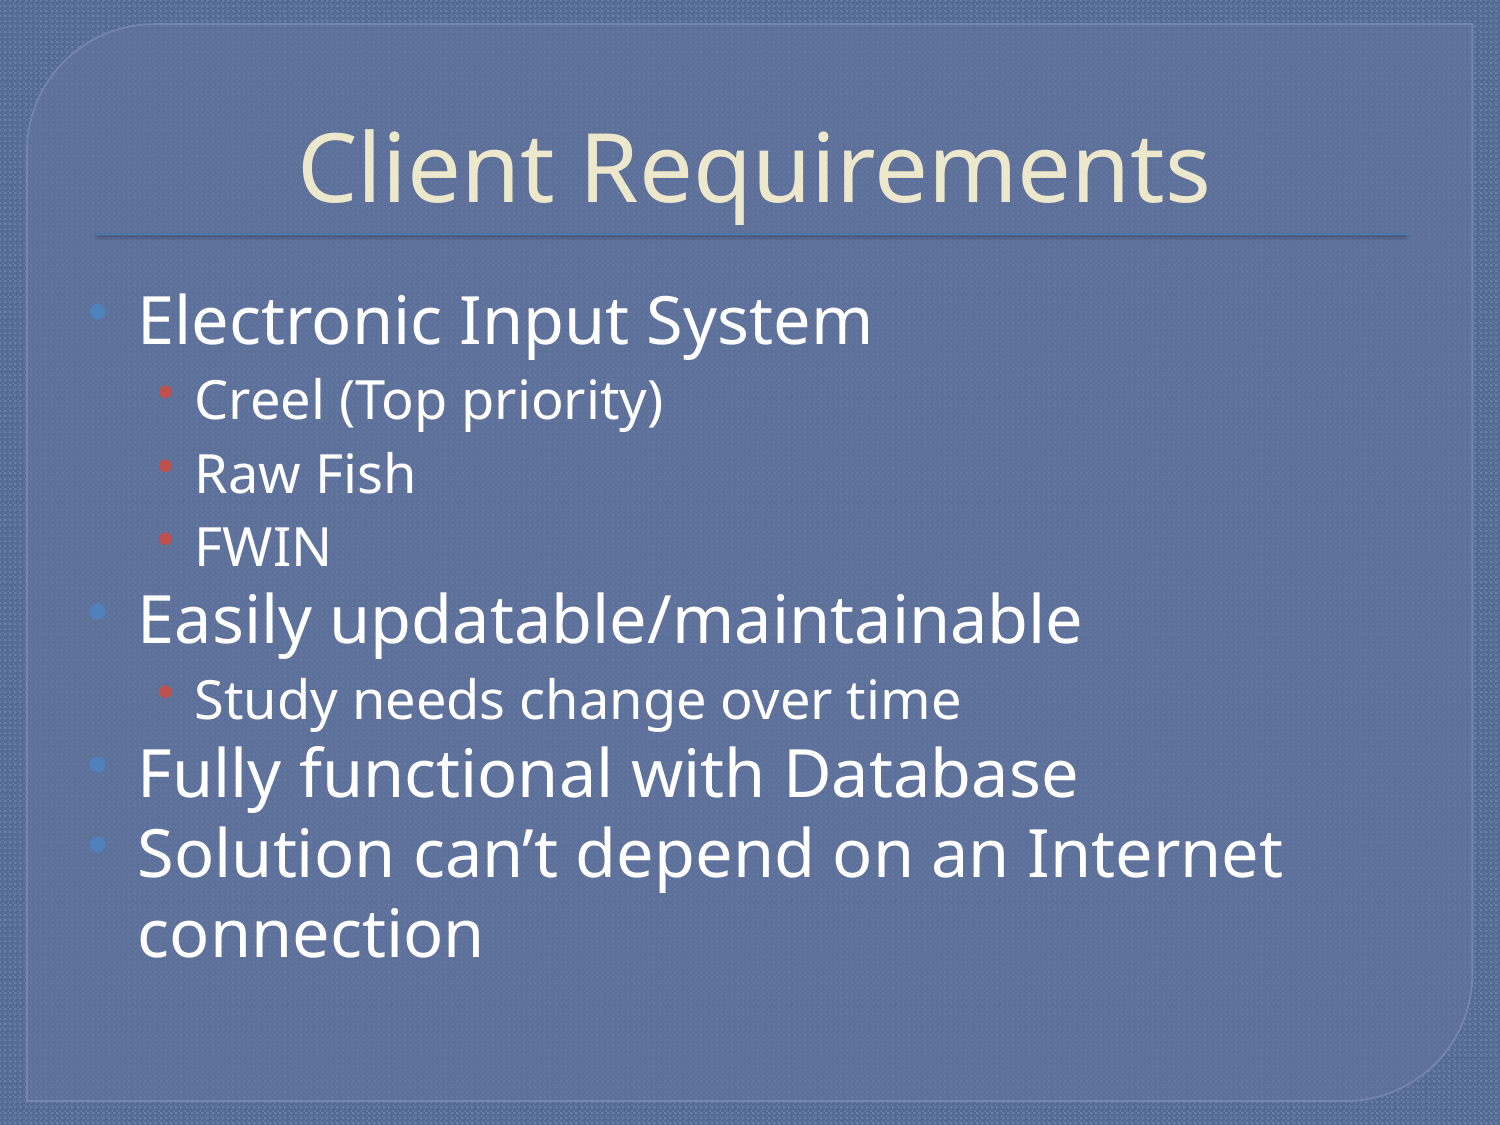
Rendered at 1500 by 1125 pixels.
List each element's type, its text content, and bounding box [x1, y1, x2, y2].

list Electronic Input System Creel (Top priority) Raw Fish FWIN Easily updatable/maintainable Study needs change over time Fully functional with Database Solution can’t depend on an Internet connection [75, 270, 1425, 1013]
title Client Requirements [75, 41, 1425, 230]
